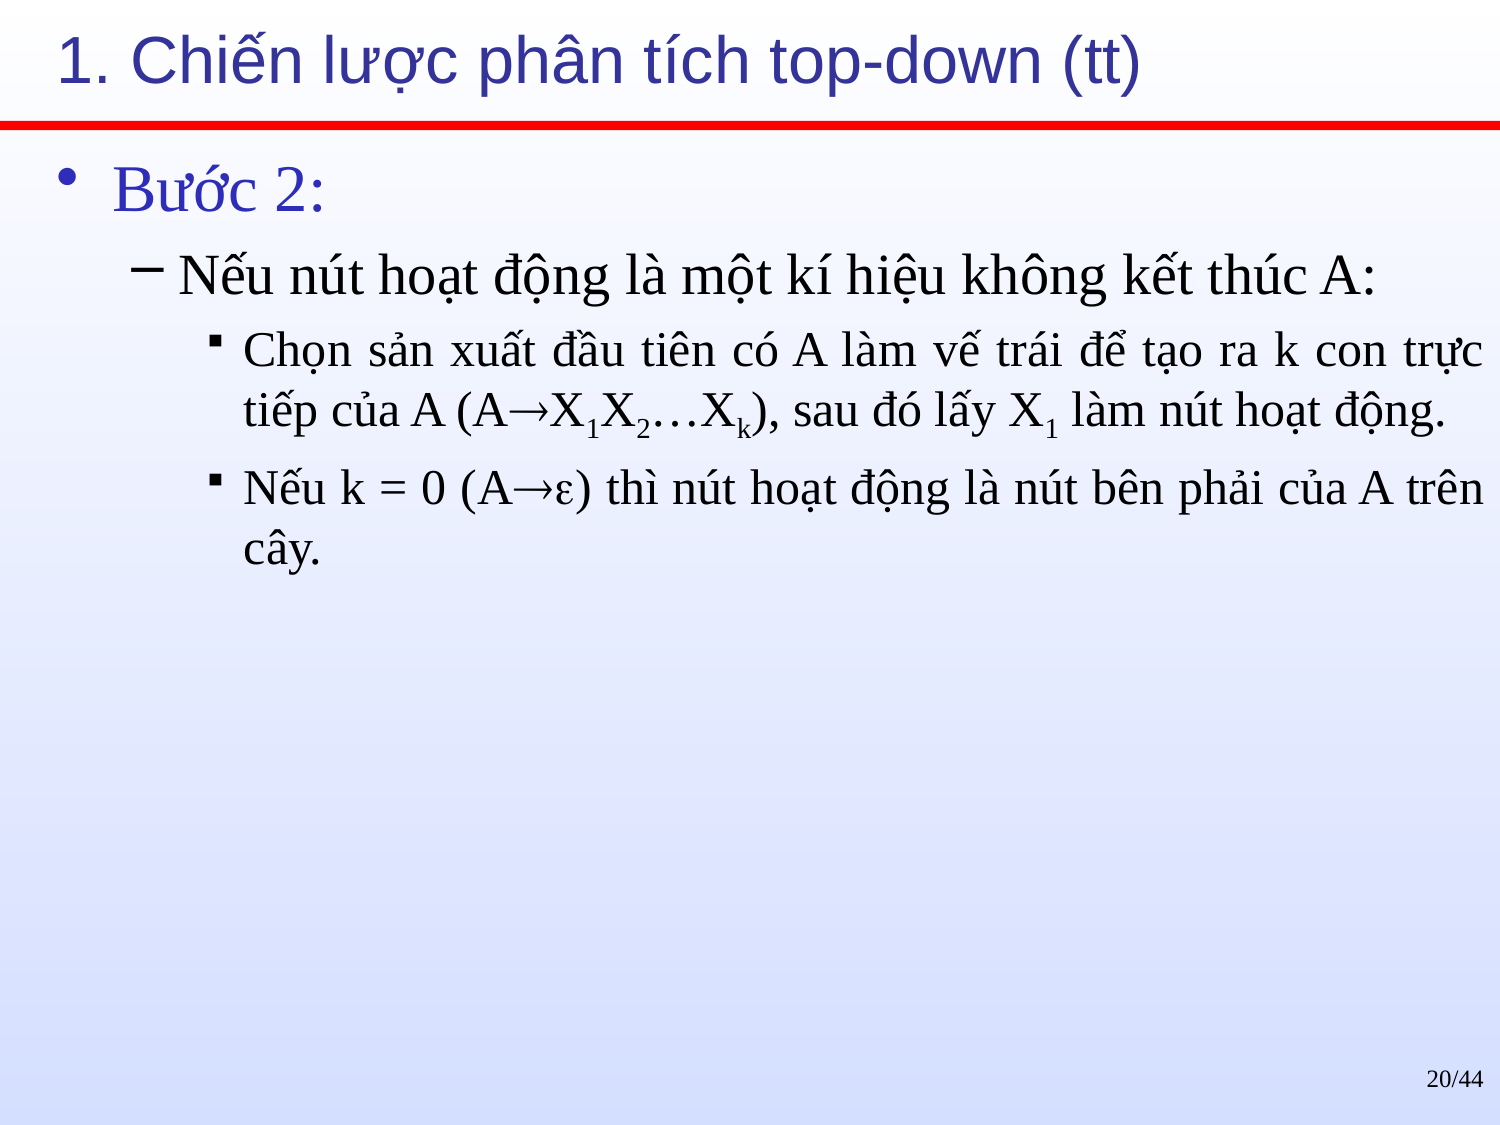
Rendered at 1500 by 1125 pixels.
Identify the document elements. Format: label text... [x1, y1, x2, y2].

title 1. Chiến lược phân tích top-down (tt) [41, 0, 1500, 114]
list Bước 2: Nếu nút hoạt động là một kí hiệu không kết thúc A: Chọn sản xuất đầu tiên có A làm vế trái để tạo ra k con trực tiếp của A (AX1X2…Xk), sau đó lấy X1 làm nút hoạt động. Nếu k = 0 (A) thì nút hoạt động là nút bên phải của A trên cây. [41, 137, 1500, 1024]
